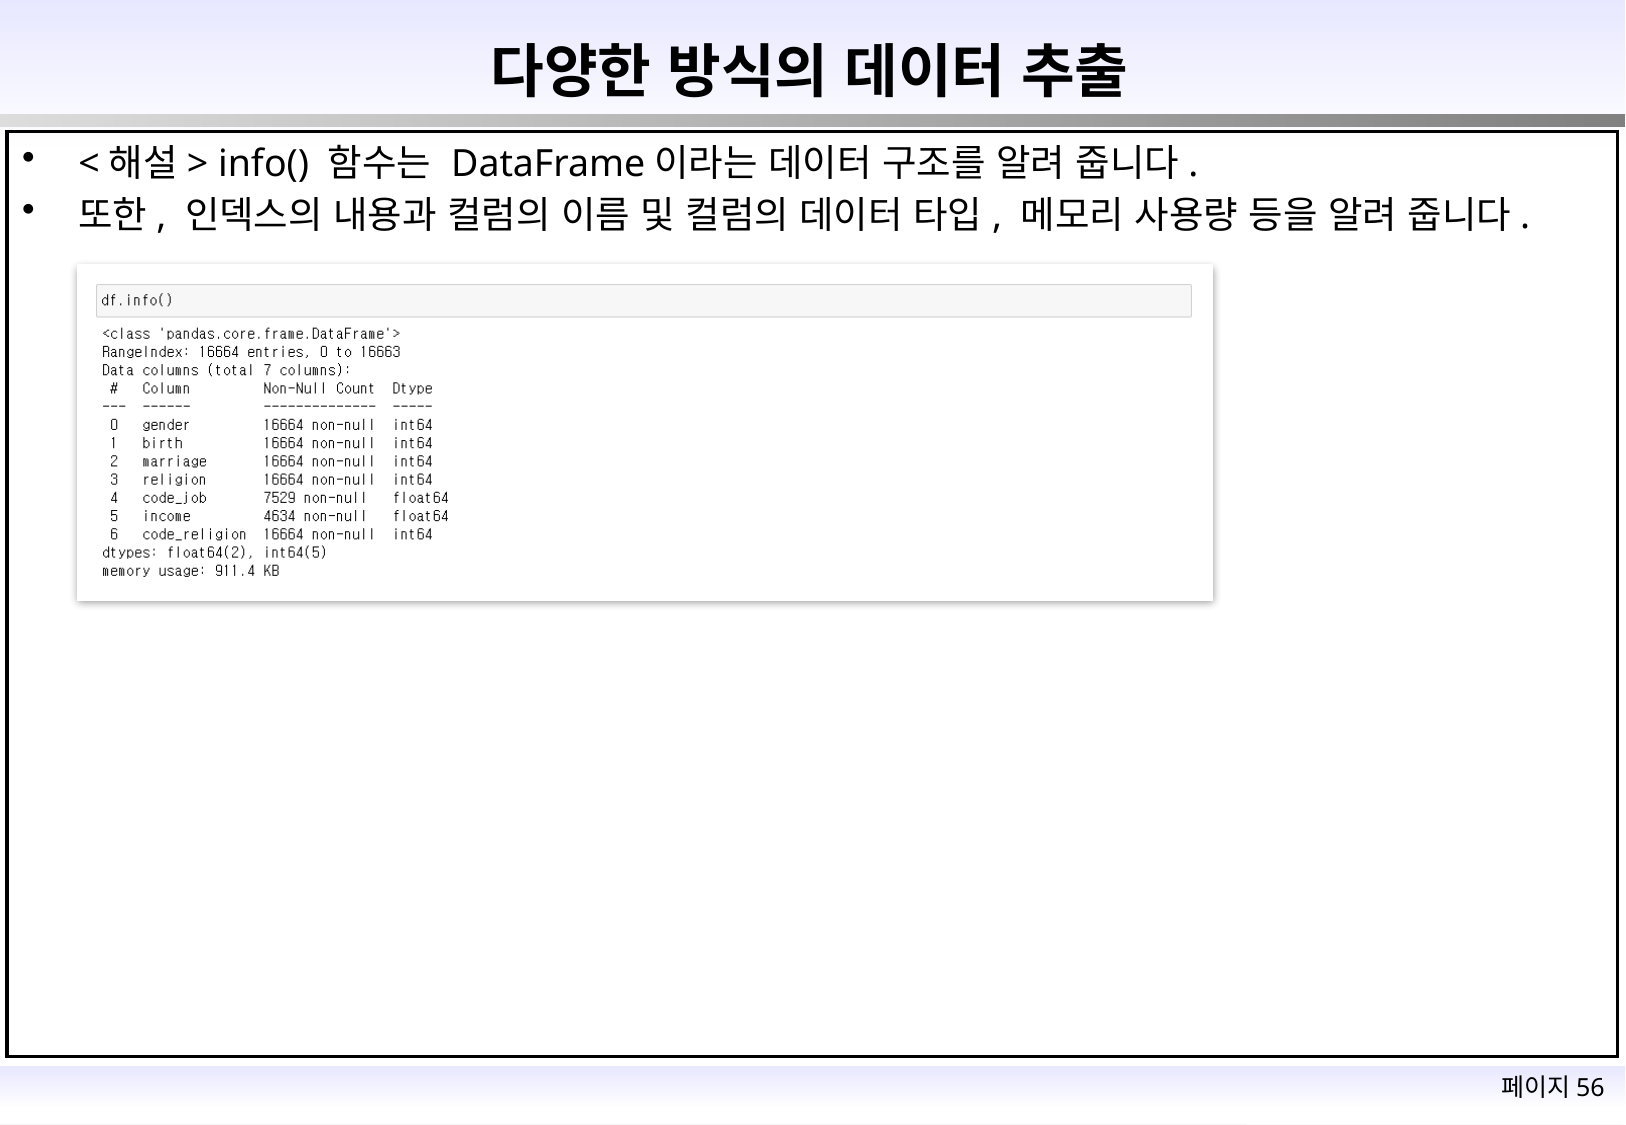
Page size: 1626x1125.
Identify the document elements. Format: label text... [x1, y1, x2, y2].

list <해설> info() 함수는 DataFrame이라는 데이터 구조를 알려 줍니다. 또한, 인덱스의 내용과 컬럼의 이름 및 컬럼의 데이터 타입, 메모리 사용량 등을 알려 줍니다. [6, 130, 1590, 785]
title 다양한 방식의 데이터 추출 [207, 24, 1412, 113]
picture [91, 278, 1199, 587]
